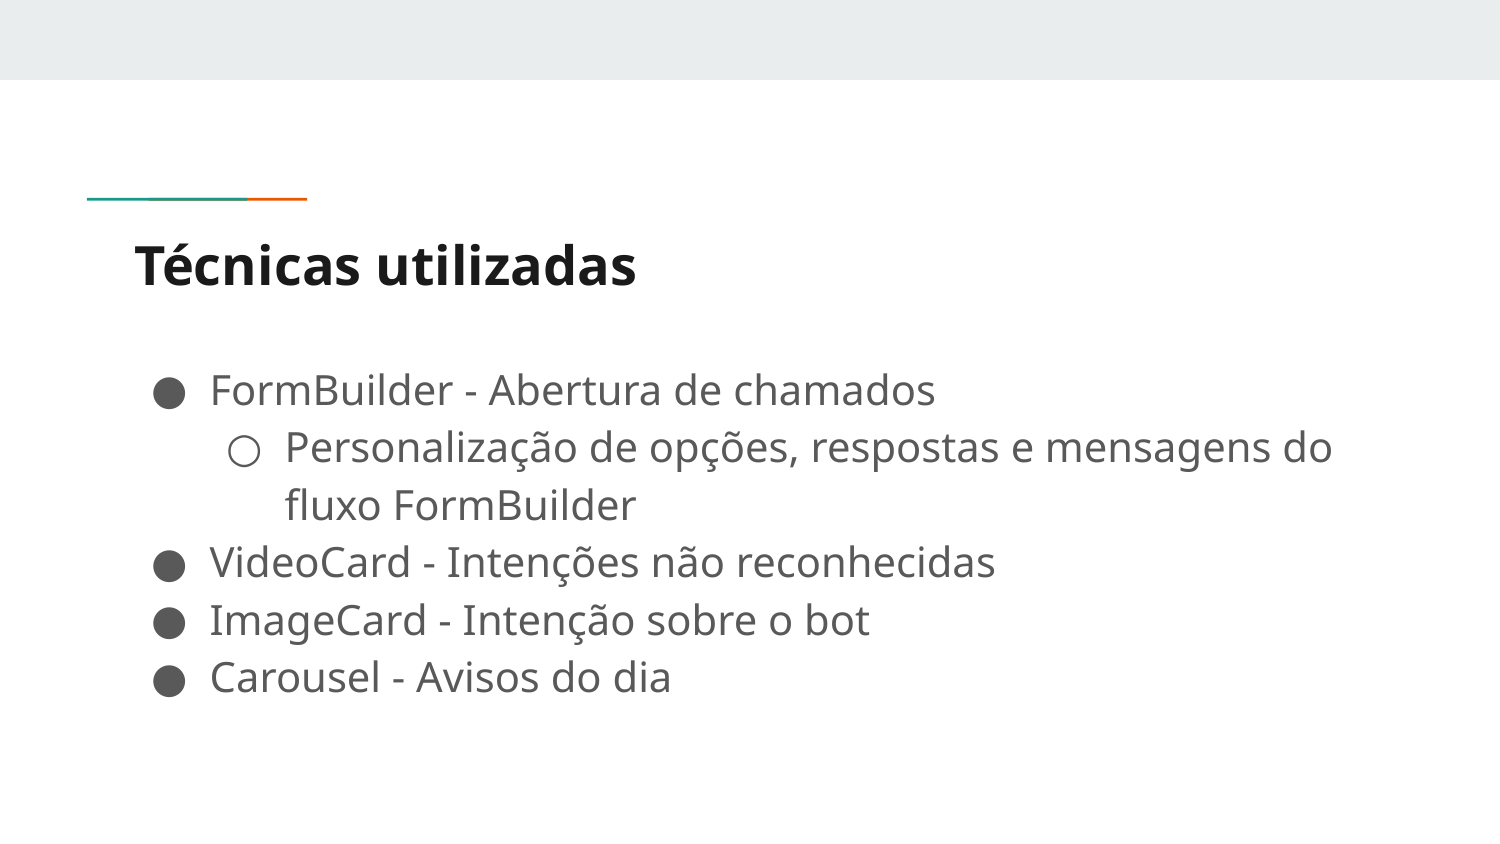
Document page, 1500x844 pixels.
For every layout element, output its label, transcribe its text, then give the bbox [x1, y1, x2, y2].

title Técnicas utilizadas [119, 216, 1381, 305]
list FormBuilder - Abertura de chamados Personalização de opções, respostas e mensagens do fluxo FormBuilder VideoCard - Intenções não reconhecidas ImageCard - Intenção sobre o bot Carousel - Avisos do dia [119, 341, 1381, 712]
